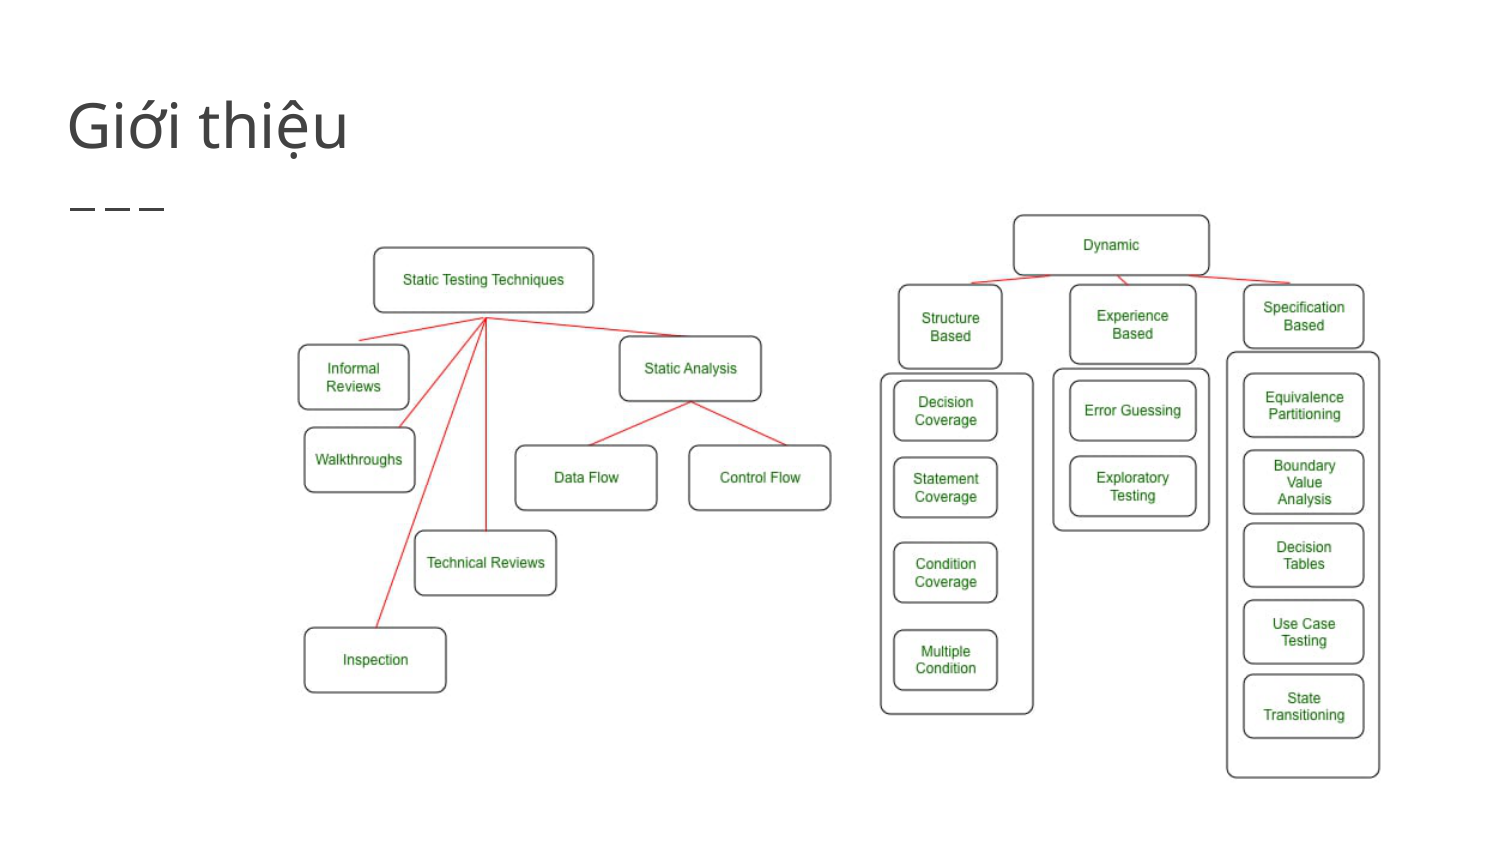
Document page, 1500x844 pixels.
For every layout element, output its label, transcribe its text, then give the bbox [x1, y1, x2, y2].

title Giới thiệu [51, 61, 1449, 182]
picture [240, 159, 1439, 835]
